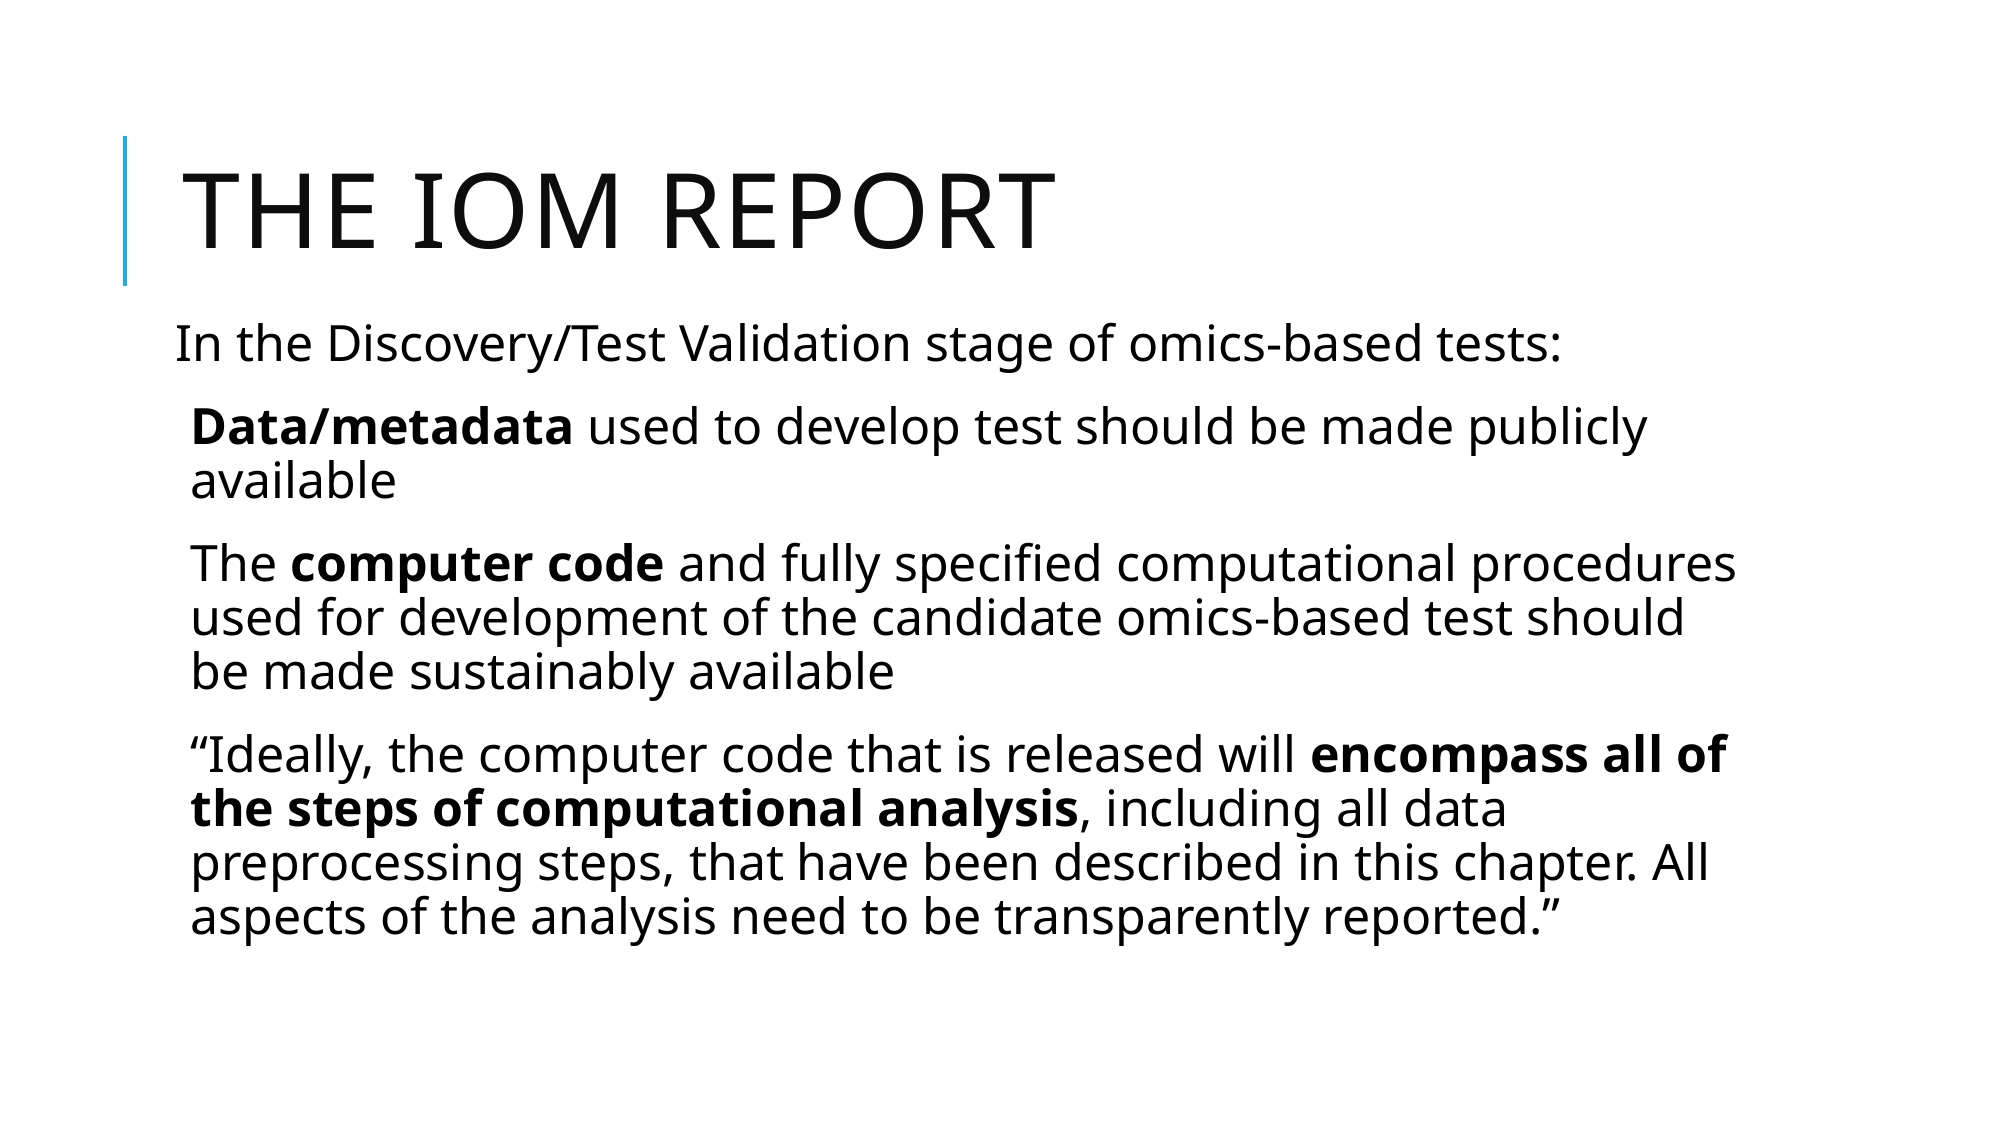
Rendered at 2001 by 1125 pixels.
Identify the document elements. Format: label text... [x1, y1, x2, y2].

list In the Discovery/Test Validation stage of omics-based tests: Data/metadata used to develop test should be made publicly available The computer code and fully specified computational procedures used for development of the candidate omics-based test should be made sustainably available “Ideally, the computer code that is released will encompass all of the steps of computational analysis, including all data preprocessing steps, that have been described in this chapter. All aspects of the analysis need to be transparently reported.” [168, 310, 1763, 1125]
title The IOM Report [168, 96, 1763, 310]
